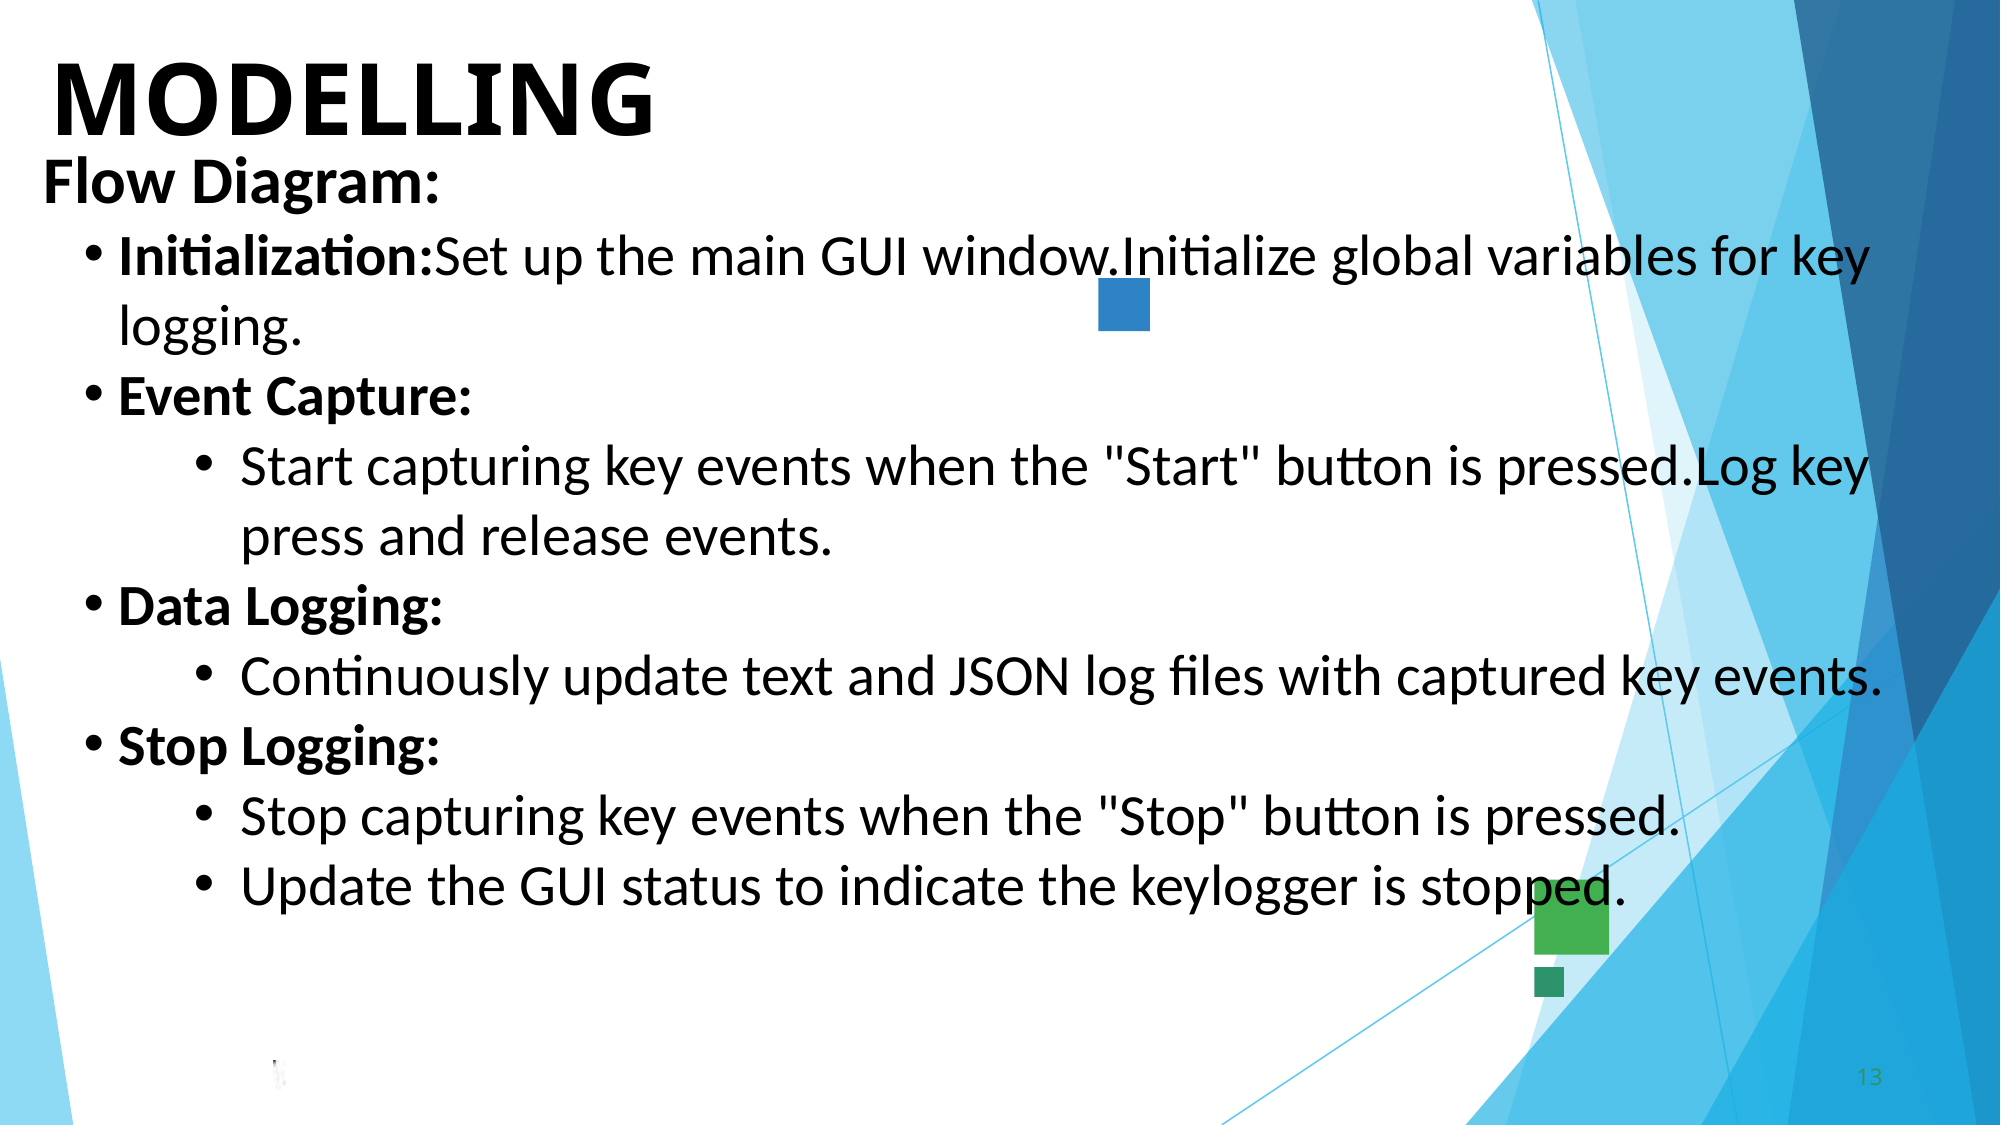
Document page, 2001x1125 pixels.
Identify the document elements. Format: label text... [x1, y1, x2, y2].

picture [273, 1060, 286, 1091]
text_box <number> [1849, 1061, 1888, 1095]
text_box Flow Diagram: Initialization:Set up the main GUI window.Initialize global variables for key logging. Event Capture: Start capturing key events when the "Start" button is pressed.Log key press and release events. Data Logging: Continuously update text and JSON log files with captured key events. Stop Logging: Stop capturing key events when the "Stop" button is pressed. Update the GUI status to indicate the keylogger is stopped. [29, 129, 1985, 995]
text_box MODELLING [47, 33, 790, 129]
